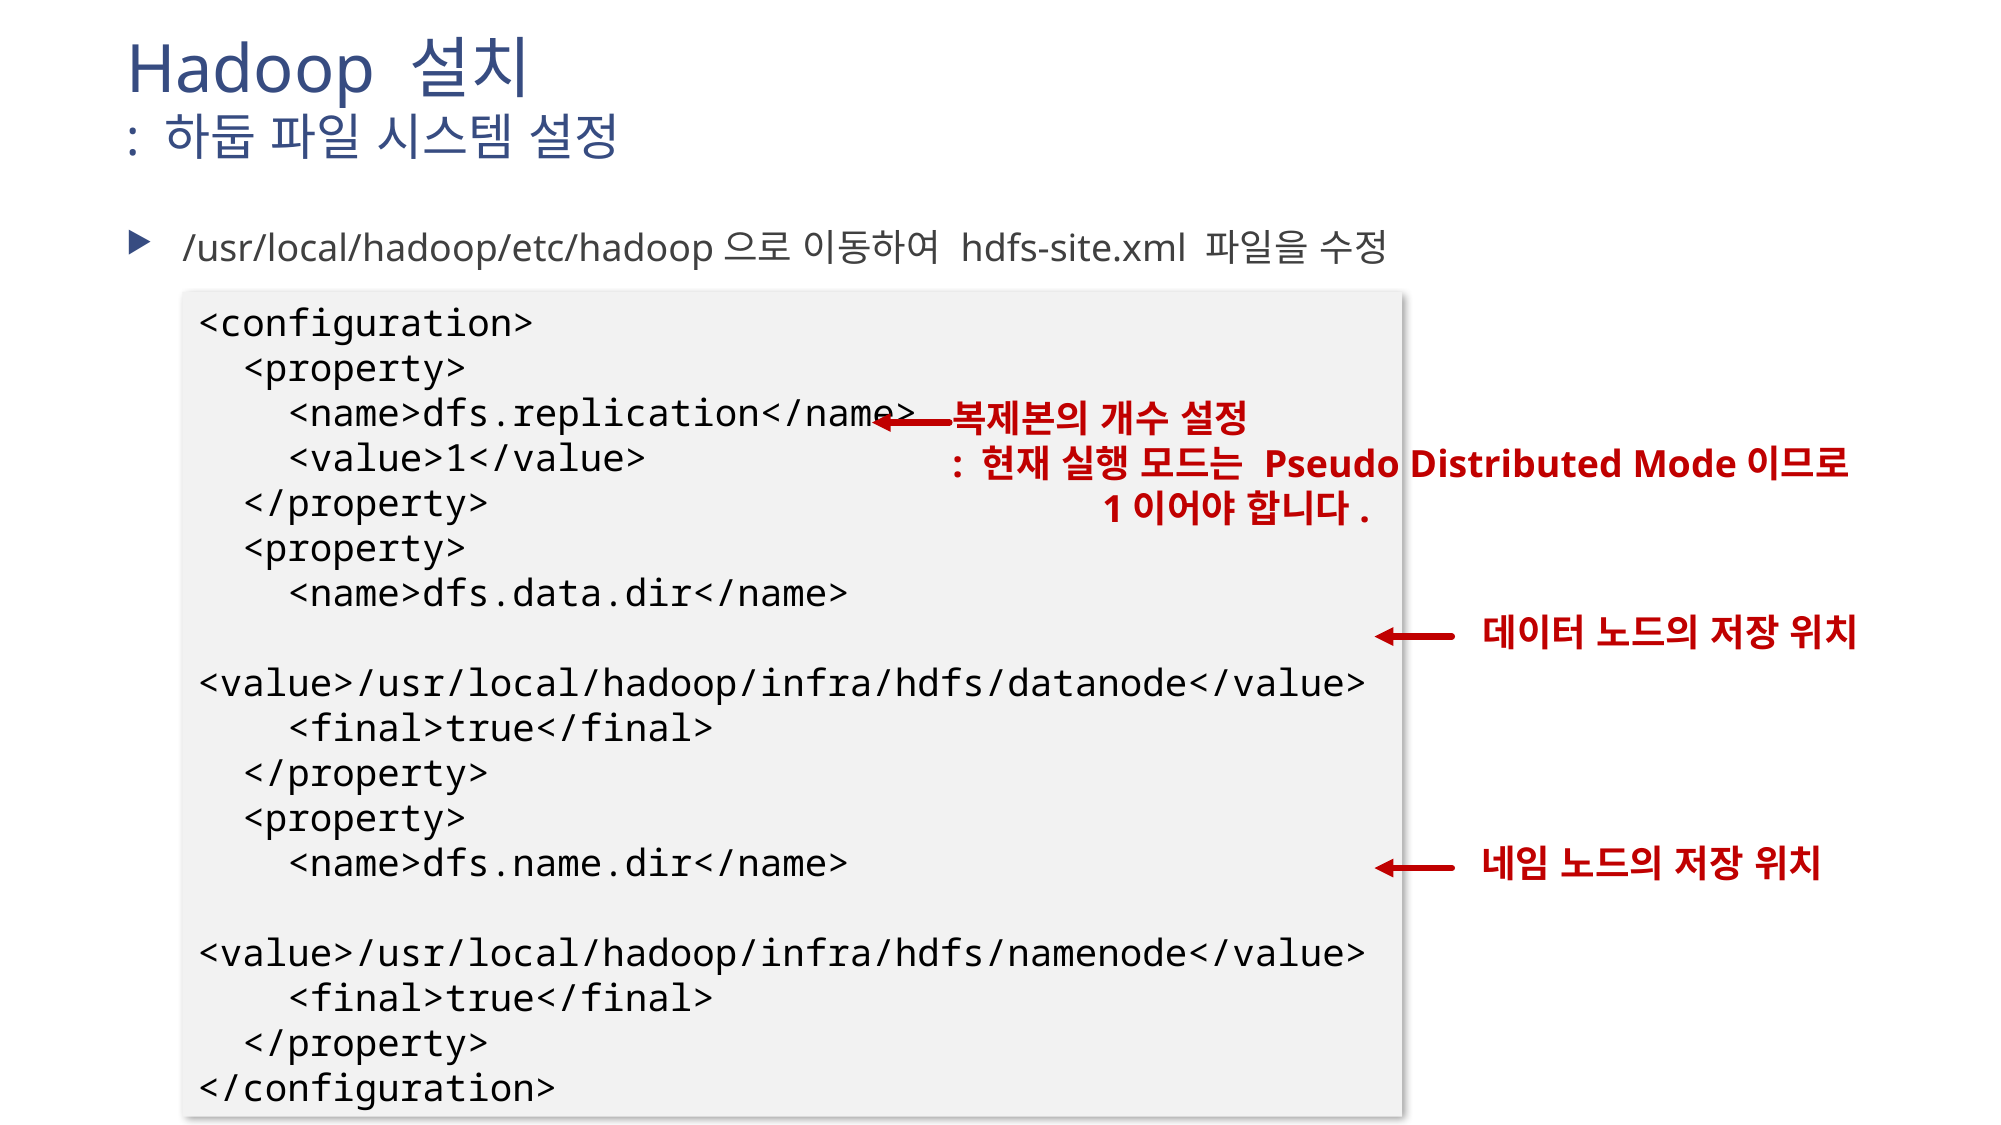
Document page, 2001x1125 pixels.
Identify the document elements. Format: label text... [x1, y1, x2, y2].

text_box 네임 노드의 저장 위치 [1466, 832, 1839, 893]
list /usr/local/hadoop/etc/hadoop으로 이동하여 hdfs-site.xml 파일을 수정 [111, 216, 1522, 992]
text_box 데이터 노드의 저장 위치 [1467, 601, 1875, 662]
text_box 복제본의 개수 설정 : 현재 실행 모드는 Pseudo Distributed Mode이므로 1이어야 합니다. [937, 387, 1865, 538]
title Hadoop 설치 : 하둡 파일 시스템 설정 [111, 18, 1522, 216]
text_box <configuration> <property> <name>dfs.replication</name> <value>1</value> </property> <property> <name>dfs.data.dir</name> <value>/usr/local/hadoop/infra/hdfs/datanode</value> <final>true</final> </property> <property> <name>dfs.name.dir</name> <value>/usr/local/hadoop/infra/hdfs/namenode</value> <final>true</final> </property> </configuration> [182, 291, 1403, 1117]
